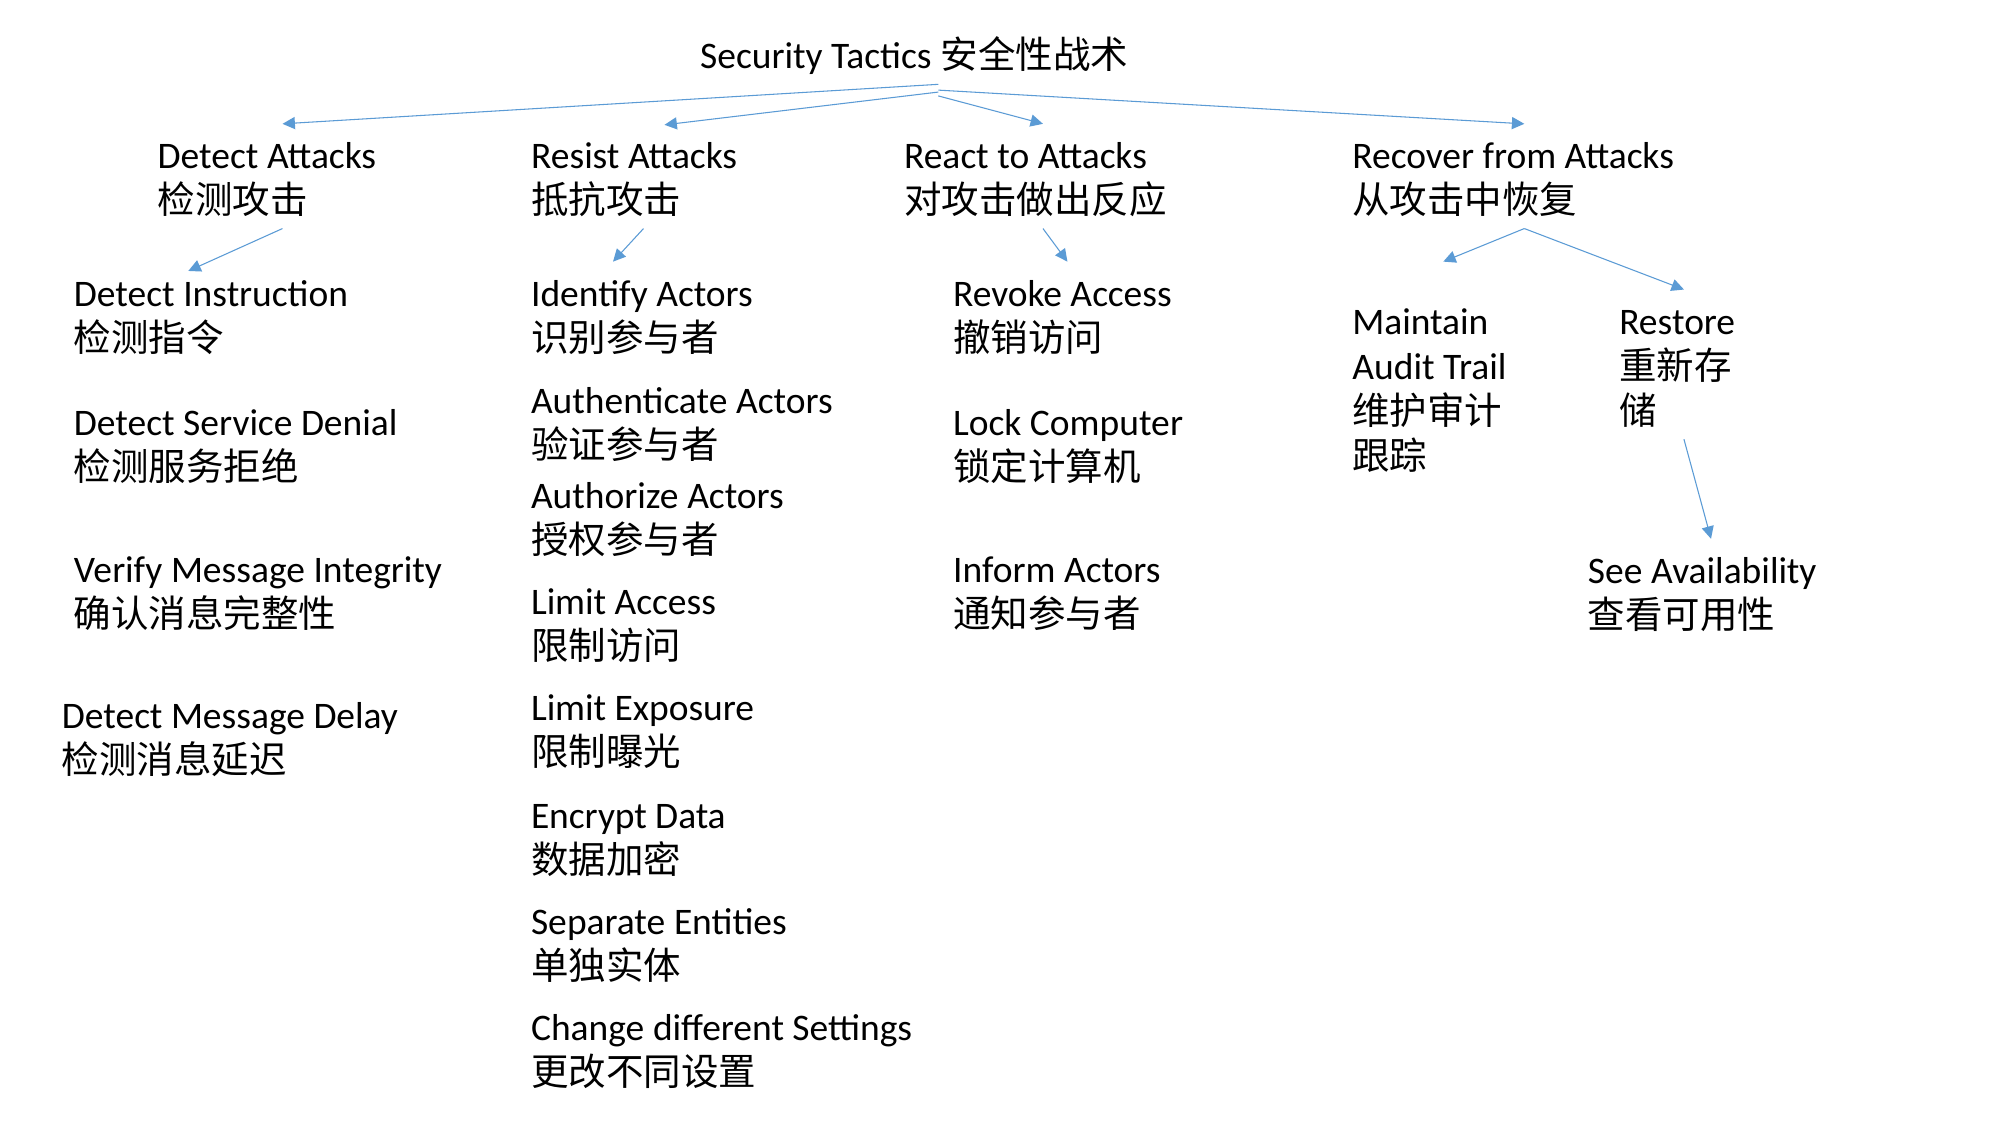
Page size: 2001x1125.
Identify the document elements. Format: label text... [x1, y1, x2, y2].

text_box Identify Actors识别参与者 [516, 261, 771, 367]
text_box Recover from Attacks从攻击中恢复 [1337, 123, 1711, 229]
text_box Detect Message Delay检测消息延迟 [47, 683, 431, 789]
text_box Lock Computer锁定计算机 [938, 390, 1235, 496]
text_box Revoke Access撤销访问 [938, 261, 1197, 367]
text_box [1042, 229, 1068, 262]
text_box Detect Attacks检测攻击 [142, 123, 423, 229]
text_box Limit Access限制访问 [516, 569, 743, 675]
text_box Limit Exposure限制曝光 [516, 675, 771, 781]
text_box Maintain Audit Trail维护审计跟踪 [1337, 289, 1549, 485]
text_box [938, 90, 1525, 124]
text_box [282, 84, 939, 124]
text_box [188, 229, 283, 271]
text_box Detect Service Denial检测服务拒绝 [59, 390, 419, 496]
text_box Authenticate Actors验证参与者 [516, 368, 855, 473]
text_box Authorize Actors授权参与者 [516, 463, 813, 569]
text_box Inform Actors通知参与者 [938, 537, 1197, 642]
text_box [1443, 229, 1524, 262]
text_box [1524, 229, 1684, 290]
text_box Restore重新存储 [1604, 289, 1764, 440]
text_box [664, 92, 939, 125]
text_box React to Attacks对攻击做出反应 [889, 124, 1197, 229]
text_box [1683, 440, 1711, 539]
text_box See Availability查看可用性 [1573, 538, 1849, 644]
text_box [613, 229, 644, 262]
text_box Change different Settings更改不同设置 [516, 995, 939, 1101]
text_box Resist Attacks抵抗攻击 [516, 124, 771, 229]
text_box Verify Message Integrity确认消息完整性 [59, 537, 471, 642]
text_box Encrypt Data数据加密 [516, 783, 771, 889]
text_box Separate Entities单独实体 [516, 889, 813, 995]
text_box Detect Instruction检测指令 [59, 261, 377, 367]
text_box Security Tactics安全性战术 [685, 23, 1338, 84]
